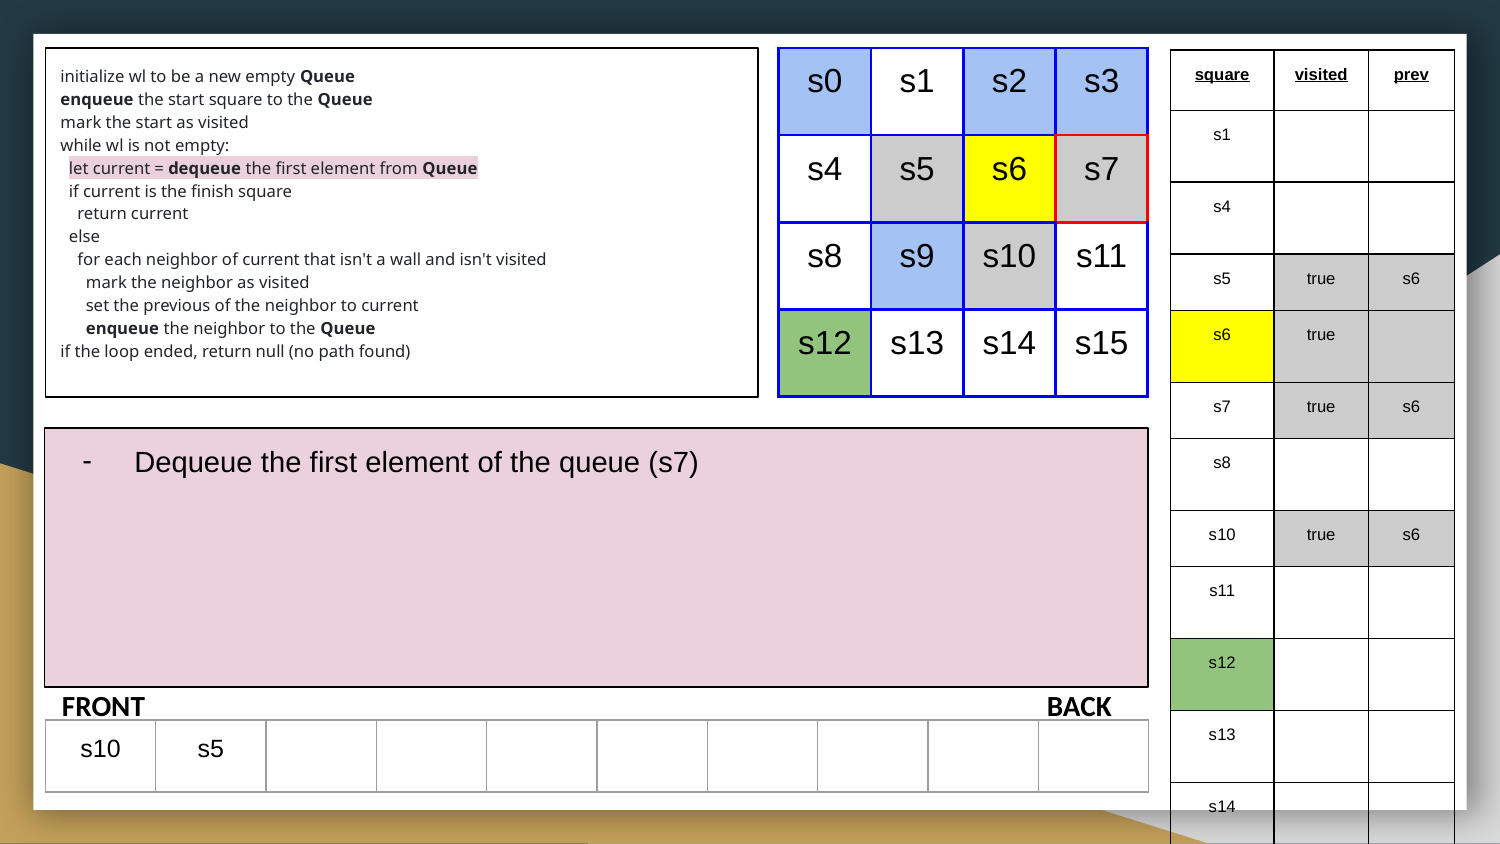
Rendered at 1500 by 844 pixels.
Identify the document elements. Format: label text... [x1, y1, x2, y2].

table_cell s10 [1171, 511, 1273, 566]
table_header [929, 721, 1038, 791]
table_cell s1 [1171, 111, 1273, 181]
table_cell s5 [1171, 255, 1273, 310]
table_header s3 [1057, 49, 1146, 134]
table_cell s5 [872, 136, 962, 221]
table_cell [1275, 783, 1368, 844]
list initialize wl to be a new empty Queue enqueue the start square to the Queue mark the start as visited while wl is not empty: let current = dequeue the first element from Queue if current is the finish square return current else for each neighbor of current that isn't a wall and isn't visited mark the neighbor as visited set the previous of the neighbor to current enqueue the neighbor to the Queue if the loop ended, return null (no path found) [45, 47, 758, 397]
text_box Dequeue the first element of the queue (s7) [44, 428, 1148, 687]
table_cell [1369, 183, 1454, 253]
table_cell [1369, 567, 1454, 638]
table_cell s6 [1369, 511, 1454, 566]
table_cell true [1275, 255, 1368, 310]
table_cell [1275, 111, 1368, 181]
table_cell [1369, 439, 1454, 510]
table_header s0 [780, 49, 870, 134]
table_header visited [1275, 51, 1368, 110]
table_header s2 [965, 49, 1054, 134]
table_cell [1369, 639, 1454, 710]
table_cell [1275, 639, 1368, 710]
table_cell s7 [1171, 383, 1273, 438]
table_cell [1369, 783, 1454, 844]
table_cell s13 [1171, 711, 1273, 782]
table_cell s12 [1171, 639, 1273, 710]
table_cell s4 [1171, 183, 1273, 253]
table_cell s6 [965, 136, 1054, 221]
table_header s1 [872, 49, 962, 134]
table_header [818, 721, 927, 791]
table_header [708, 721, 817, 791]
table_cell true [1275, 383, 1368, 438]
table_cell s8 [780, 224, 870, 308]
table_header [377, 721, 486, 791]
table_cell s11 [1057, 224, 1146, 308]
table_cell s7 [1057, 136, 1146, 221]
table_cell [1369, 711, 1454, 782]
table_cell s8 [1171, 439, 1273, 510]
table_cell [1275, 711, 1368, 782]
table_cell [1369, 111, 1454, 181]
table_cell s6 [1369, 383, 1454, 438]
table_cell s9 [872, 224, 962, 308]
table_cell s14 [965, 311, 1054, 395]
table_header [487, 721, 596, 791]
table_header [267, 721, 376, 791]
table_header [598, 721, 707, 791]
table_header prev [1369, 51, 1454, 110]
table_cell true [1275, 311, 1368, 382]
table_header square [1171, 51, 1273, 110]
text_box FRONT BACK [46, 672, 1148, 702]
table_cell [1275, 183, 1368, 253]
table_cell s4 [780, 136, 870, 221]
table_cell s11 [1171, 567, 1273, 638]
table_cell s14 [1171, 783, 1273, 844]
table_header s10 [46, 721, 155, 791]
table_cell s6 [1171, 311, 1273, 382]
table_cell [1275, 439, 1368, 510]
table_cell [1275, 567, 1368, 638]
table_header s5 [156, 721, 265, 791]
table_cell s13 [872, 311, 962, 395]
table_cell [1369, 311, 1454, 382]
table_cell true [1275, 511, 1368, 566]
table_cell s10 [965, 224, 1054, 308]
table_cell s12 [780, 311, 870, 395]
table_cell s15 [1057, 311, 1146, 395]
table_cell s6 [1369, 255, 1454, 310]
table_header [1039, 721, 1148, 791]
